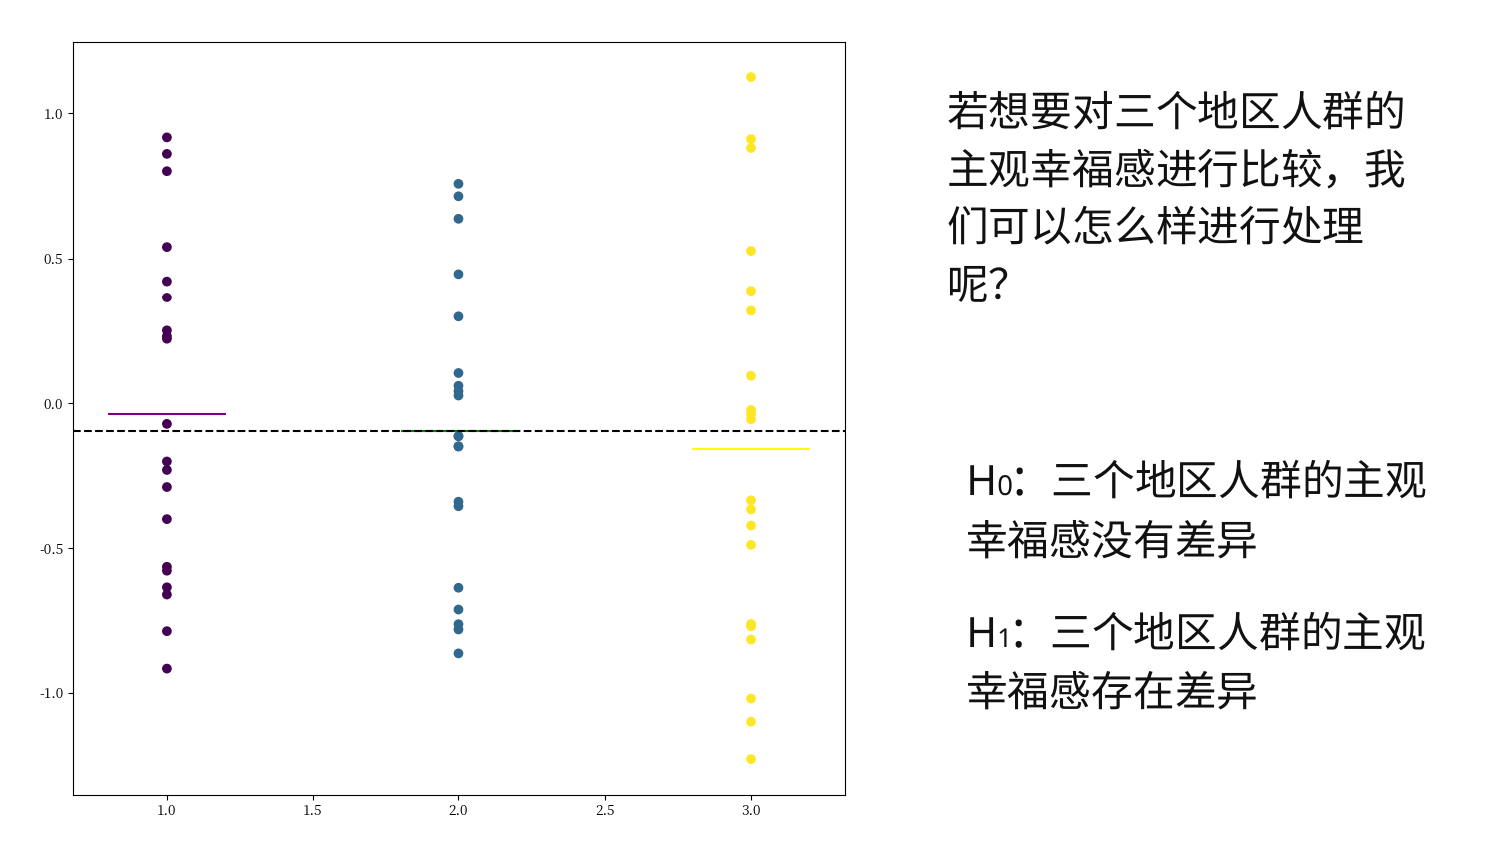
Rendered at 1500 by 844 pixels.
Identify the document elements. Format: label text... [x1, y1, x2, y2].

text_box H0: 三个地区人群的主观幸福感没有差异 H1: 三个地区人群的主观幸福感存在差异 [951, 421, 1444, 730]
text_box 若想要对三个地区人群的主观幸福感进行比较，我们可以怎么样进行处理呢？ [932, 62, 1425, 323]
picture [29, 32, 854, 827]
